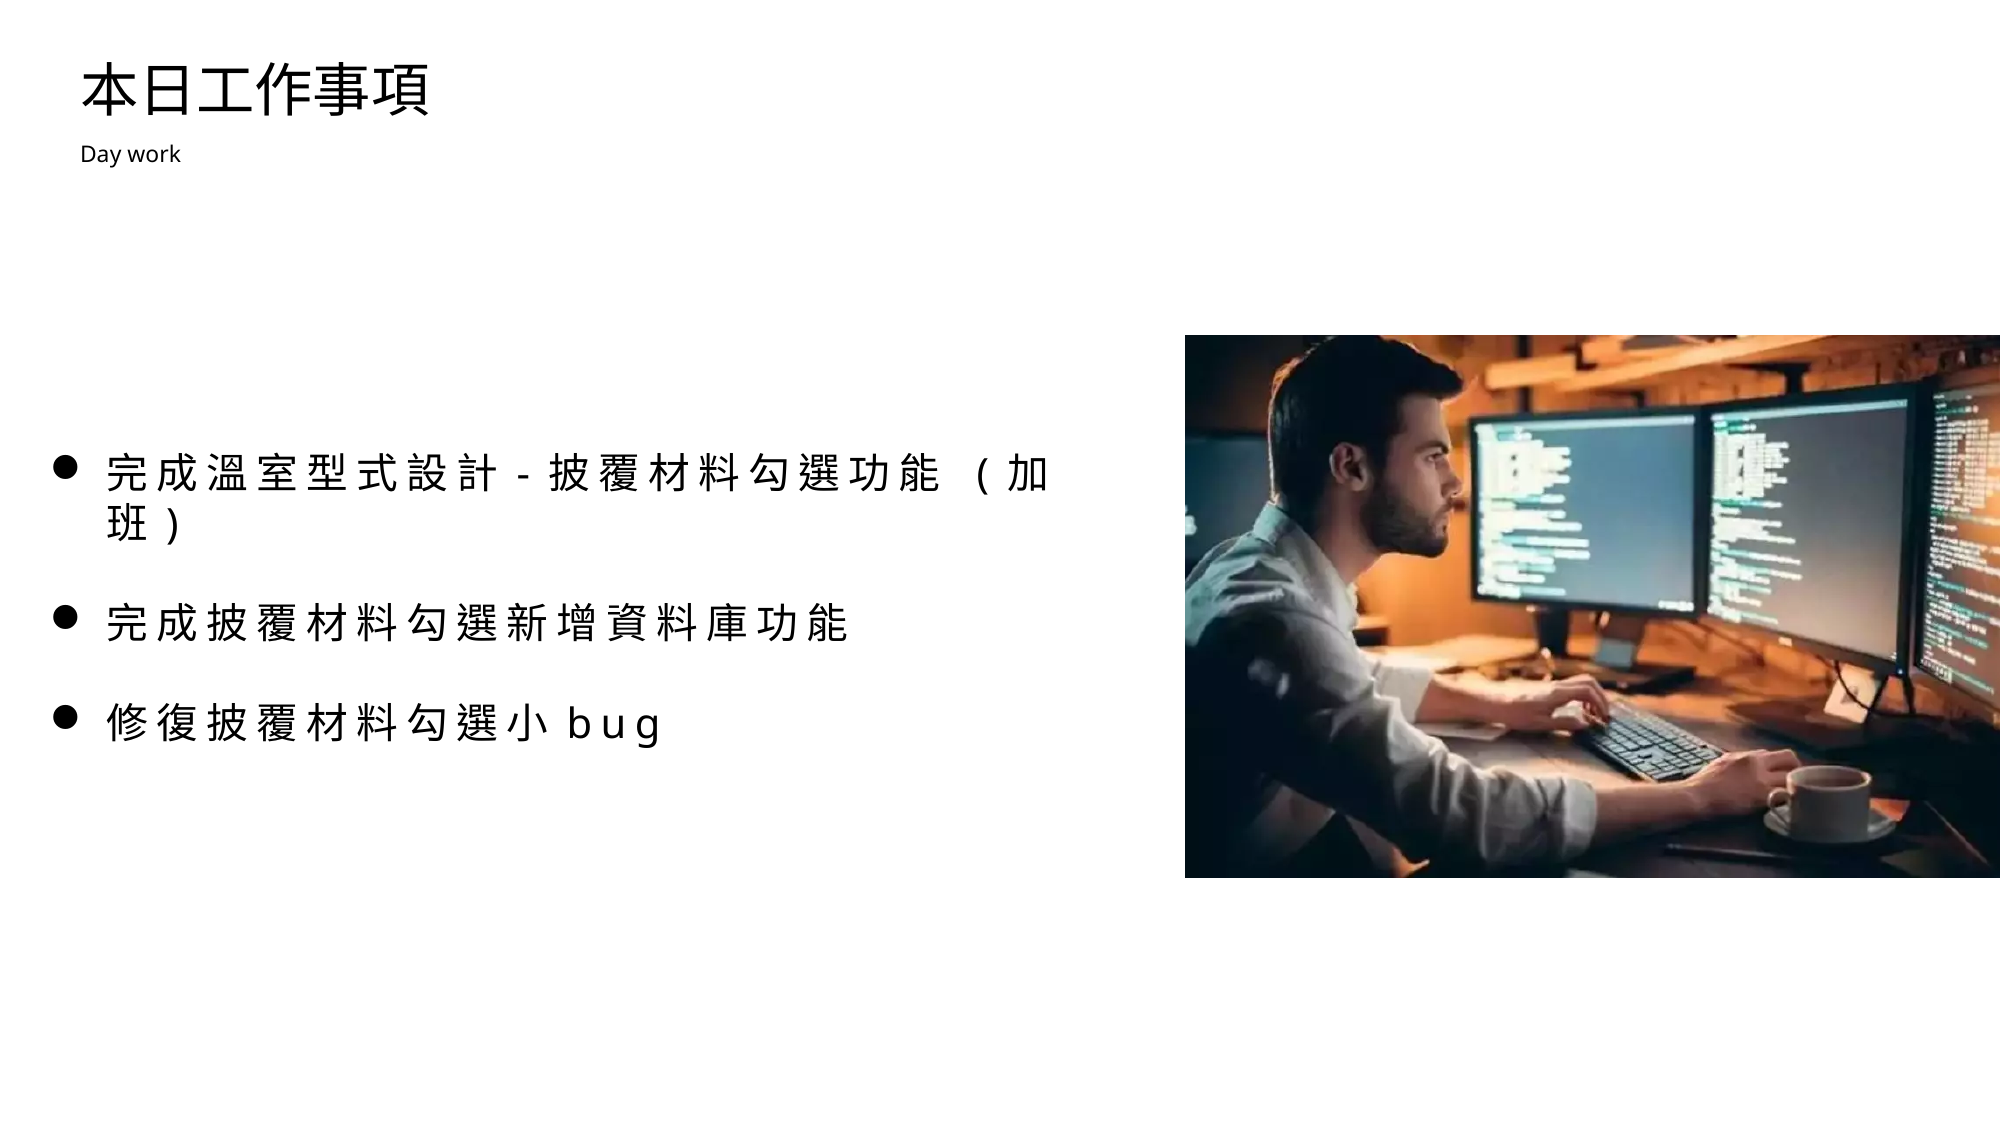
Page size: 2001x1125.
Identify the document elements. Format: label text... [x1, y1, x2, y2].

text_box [65, 45, 620, 175]
text_box 完成溫室型式設計-披覆材料勾選功能 (加班) 完成披覆材料勾選新增資料庫功能 修復披覆材料勾選小bug [35, 439, 1098, 755]
picture [1185, 335, 2000, 878]
